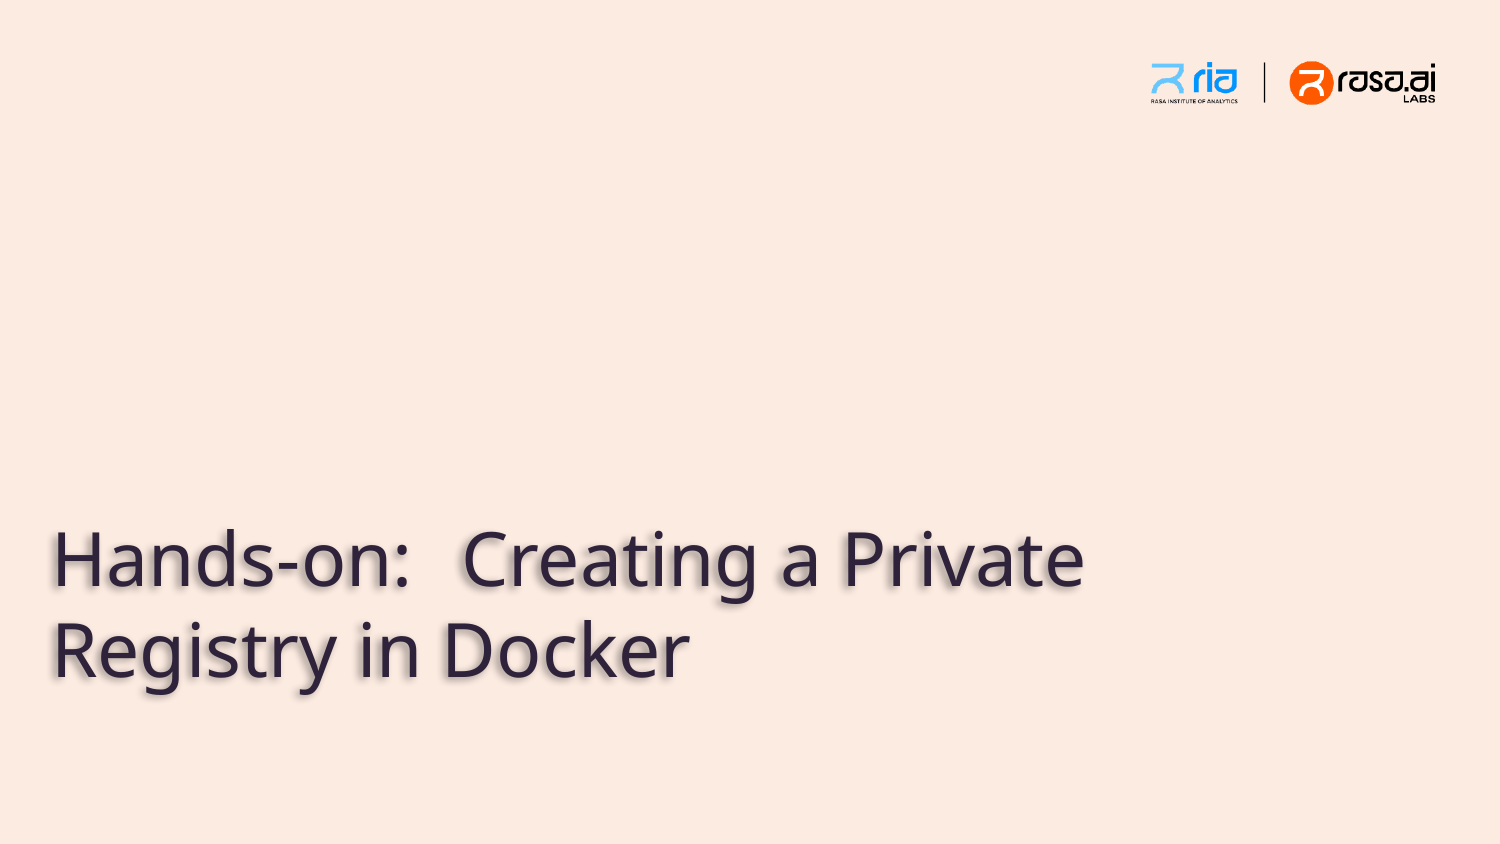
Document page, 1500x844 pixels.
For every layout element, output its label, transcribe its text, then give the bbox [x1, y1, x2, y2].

picture [1149, 59, 1435, 105]
title Hands-on: Creating a Private Registry in Docker [48, 497, 1127, 693]
